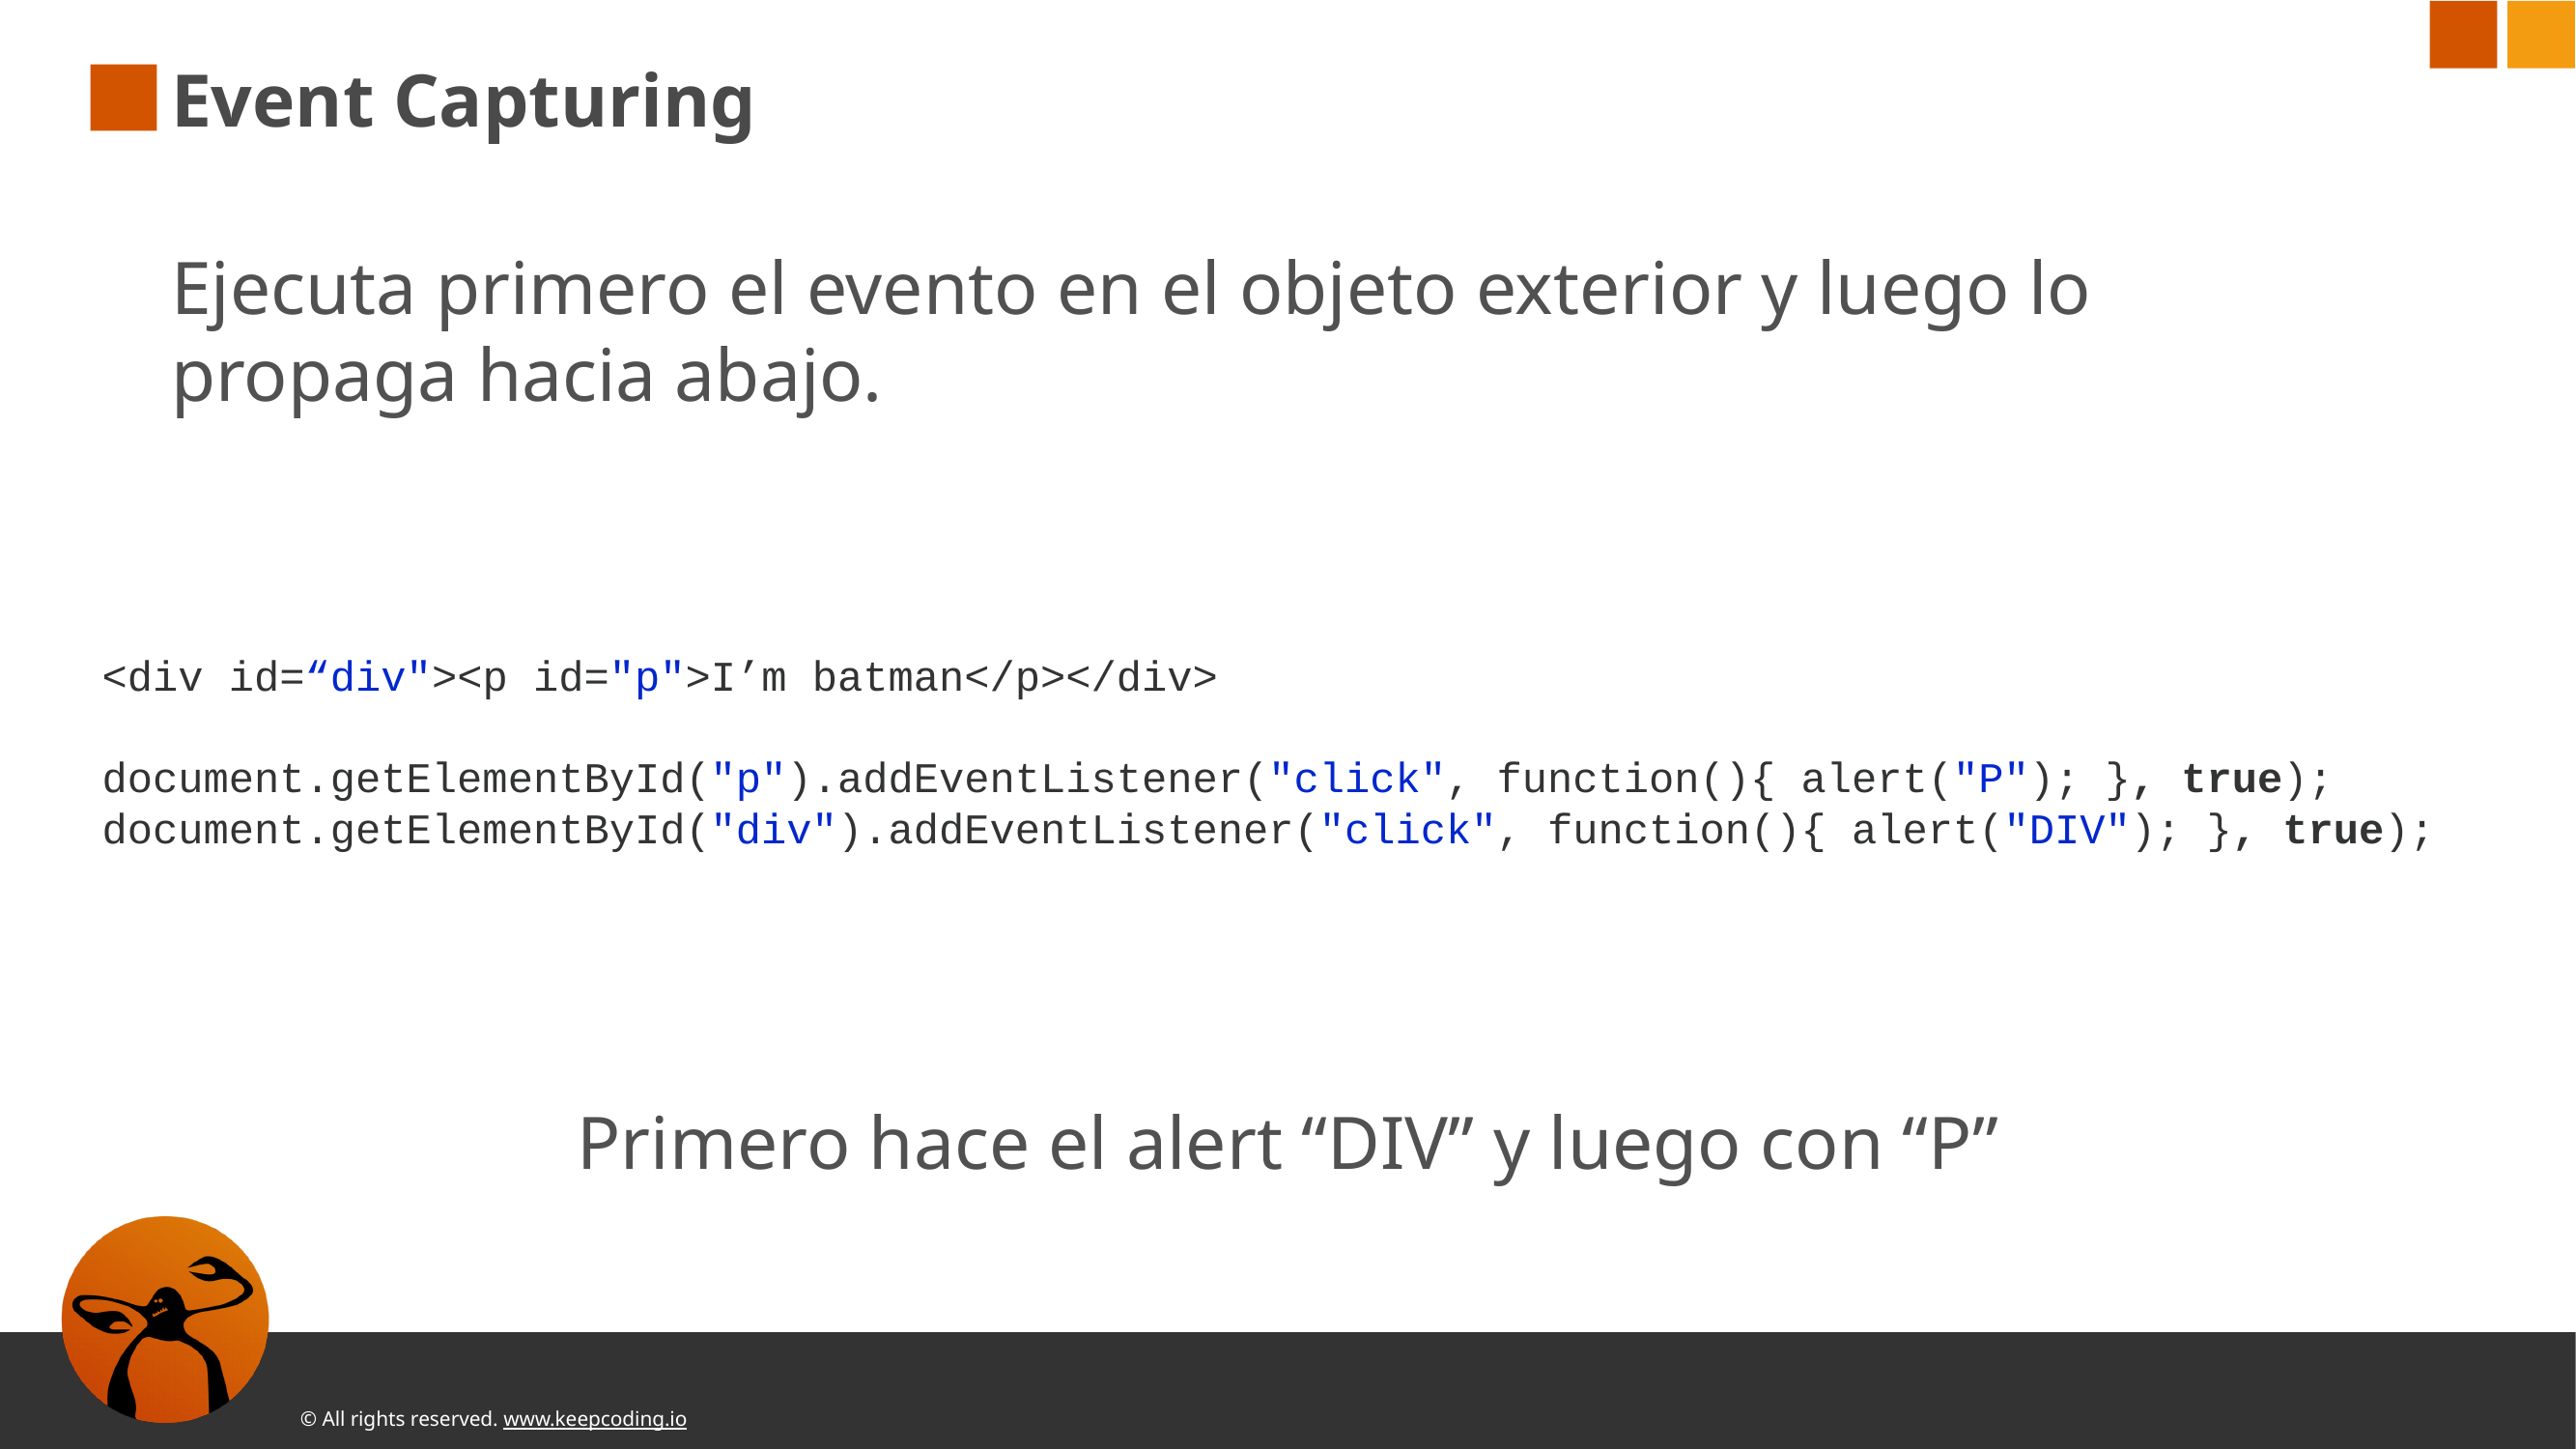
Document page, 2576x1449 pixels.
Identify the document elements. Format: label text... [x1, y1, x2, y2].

text_box Primero hace el alert “DIV” y luego con “P” [158, 1089, 2419, 1192]
text_box <div id=“div"><p id="p">I’m batman</p></div> document.getElementById("p").addEventListener("click", function(){ alert("P"); }, true); document.getElementById("div").addEventListener("click", function(){ alert("DIV"); }, true); [94, 608, 2483, 945]
list Ejecuta primero el evento en el objeto exterior y luego lo propaga hacia abajo. [162, 234, 2371, 608]
picture [0, 1157, 424, 1449]
title Event Capturing [162, 45, 2371, 145]
